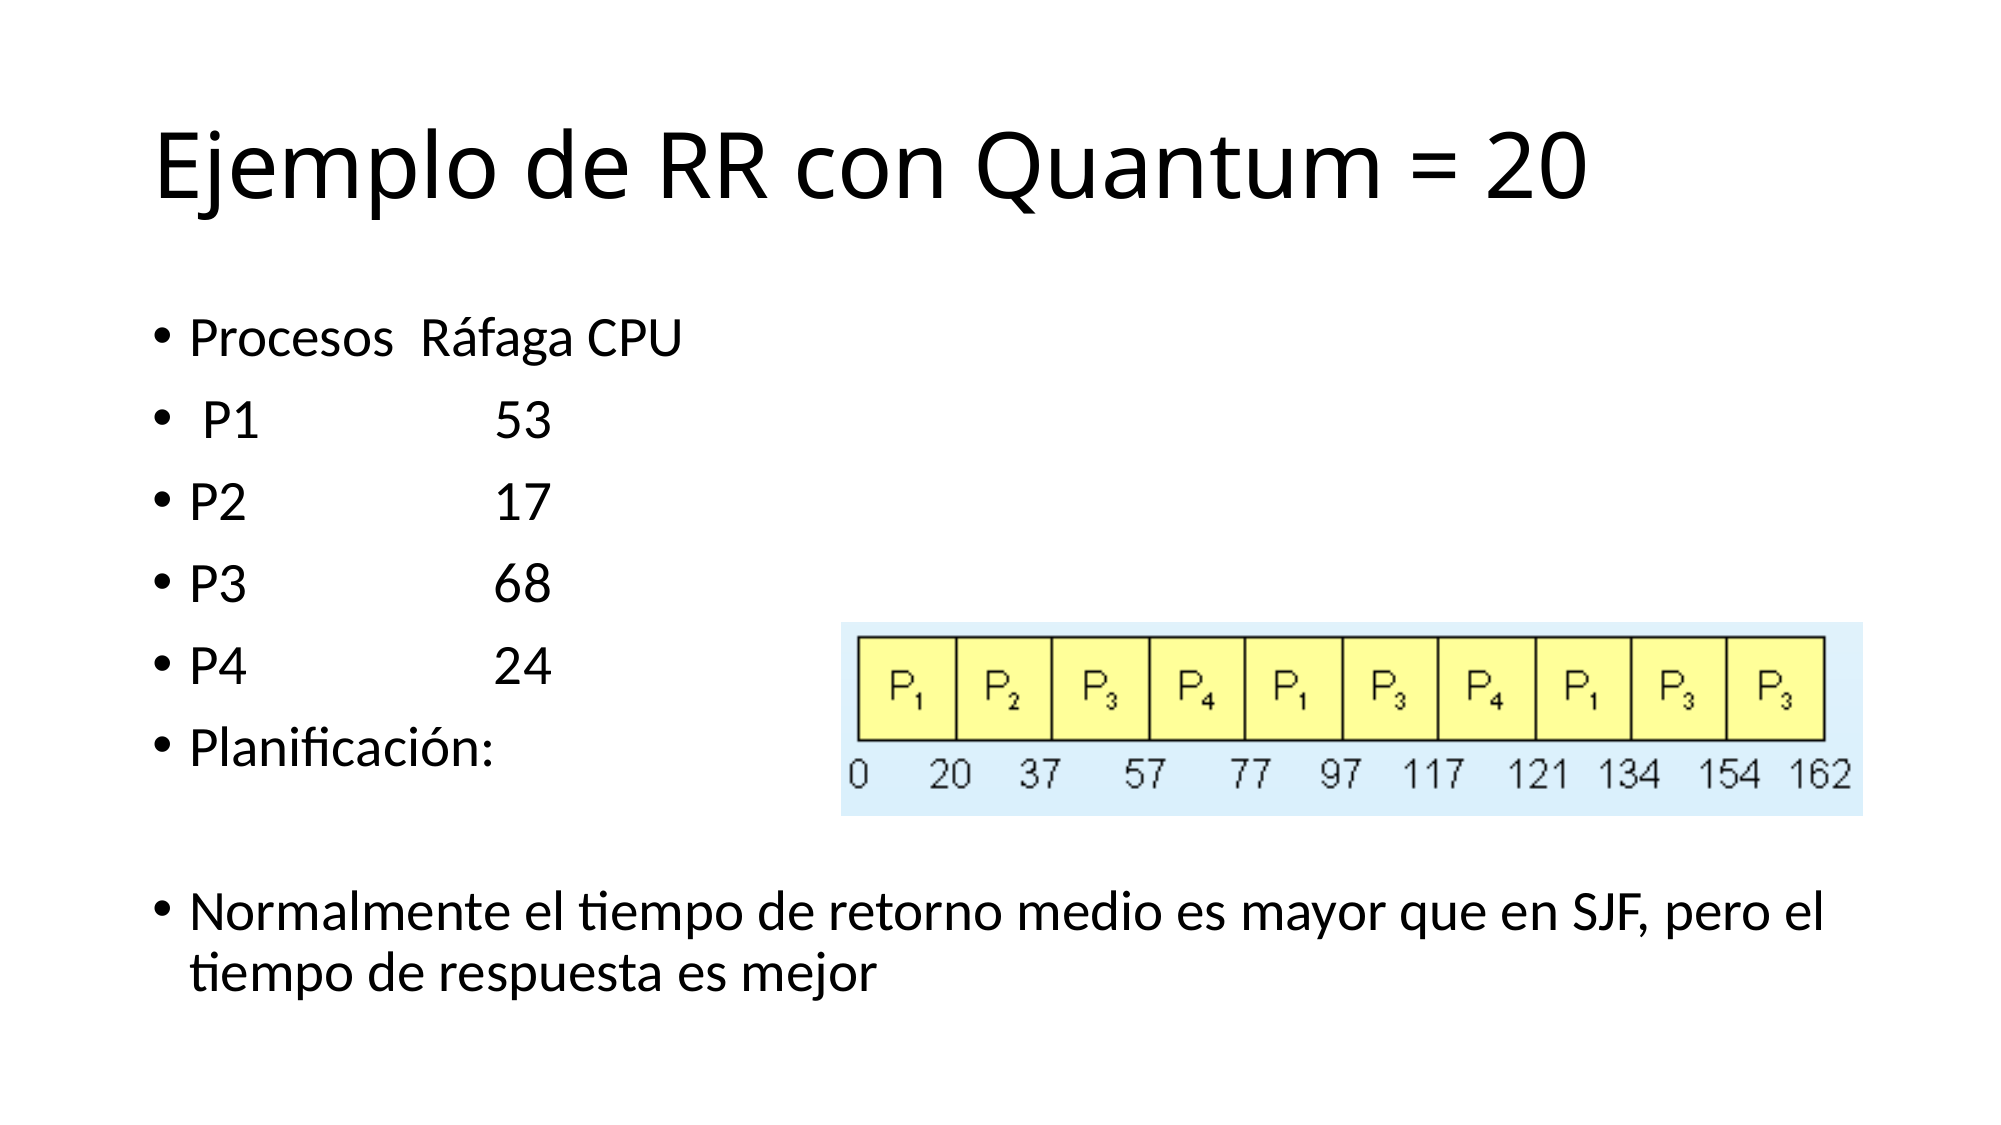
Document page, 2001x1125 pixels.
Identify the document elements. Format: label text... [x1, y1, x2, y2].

list Procesos Ráfaga CPU P1 53 P2 17 P3 68 P4 24 Planificación: Normalmente el tiempo de retorno medio es mayor que en SJF, pero el tiempo de respuesta es mejor [137, 299, 1863, 1014]
title Ejemplo de RR con Quantum = 20 [137, 59, 1863, 278]
picture [841, 622, 1863, 816]
